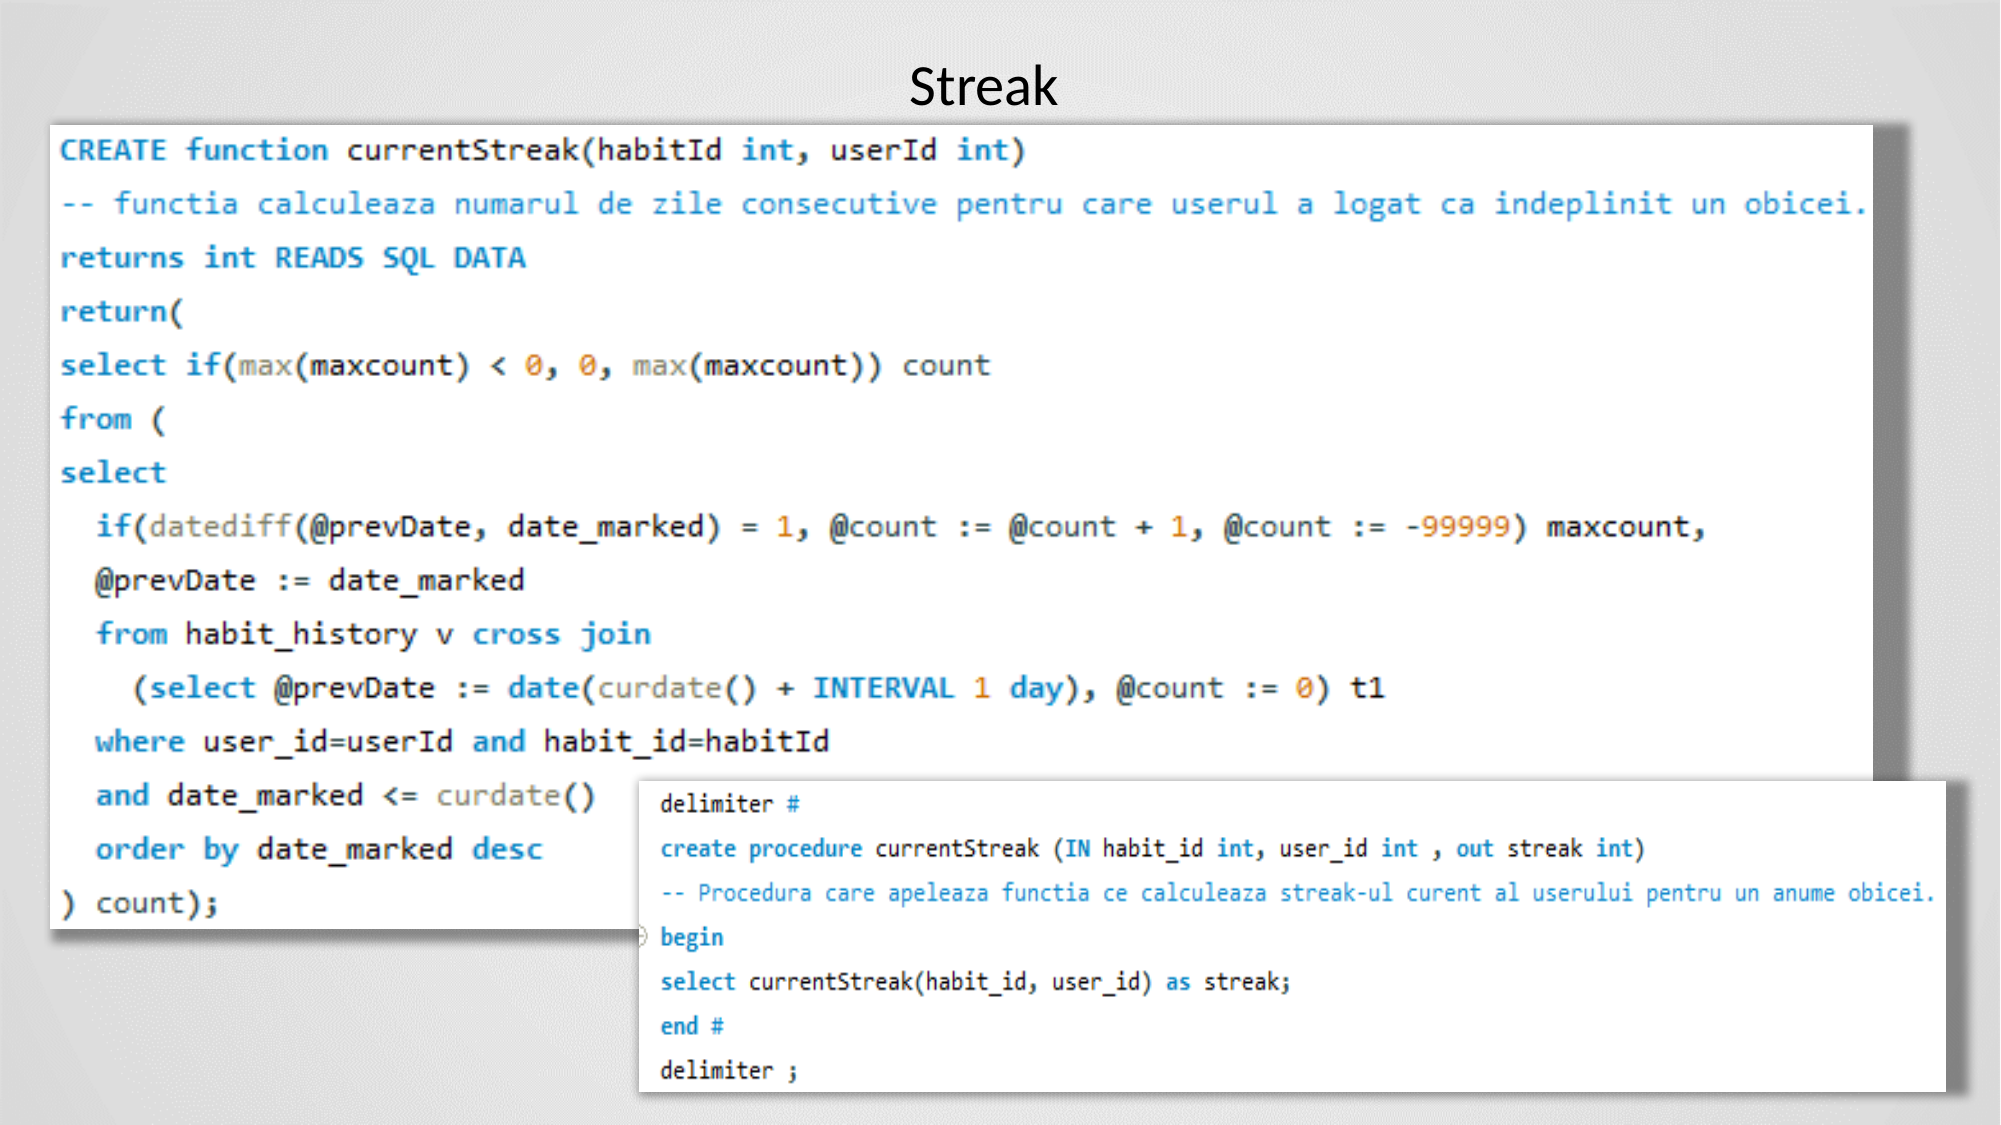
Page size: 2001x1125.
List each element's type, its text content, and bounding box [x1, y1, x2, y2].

picture [0, 0, 2001, 1125]
text_box Streak [895, 39, 1690, 117]
